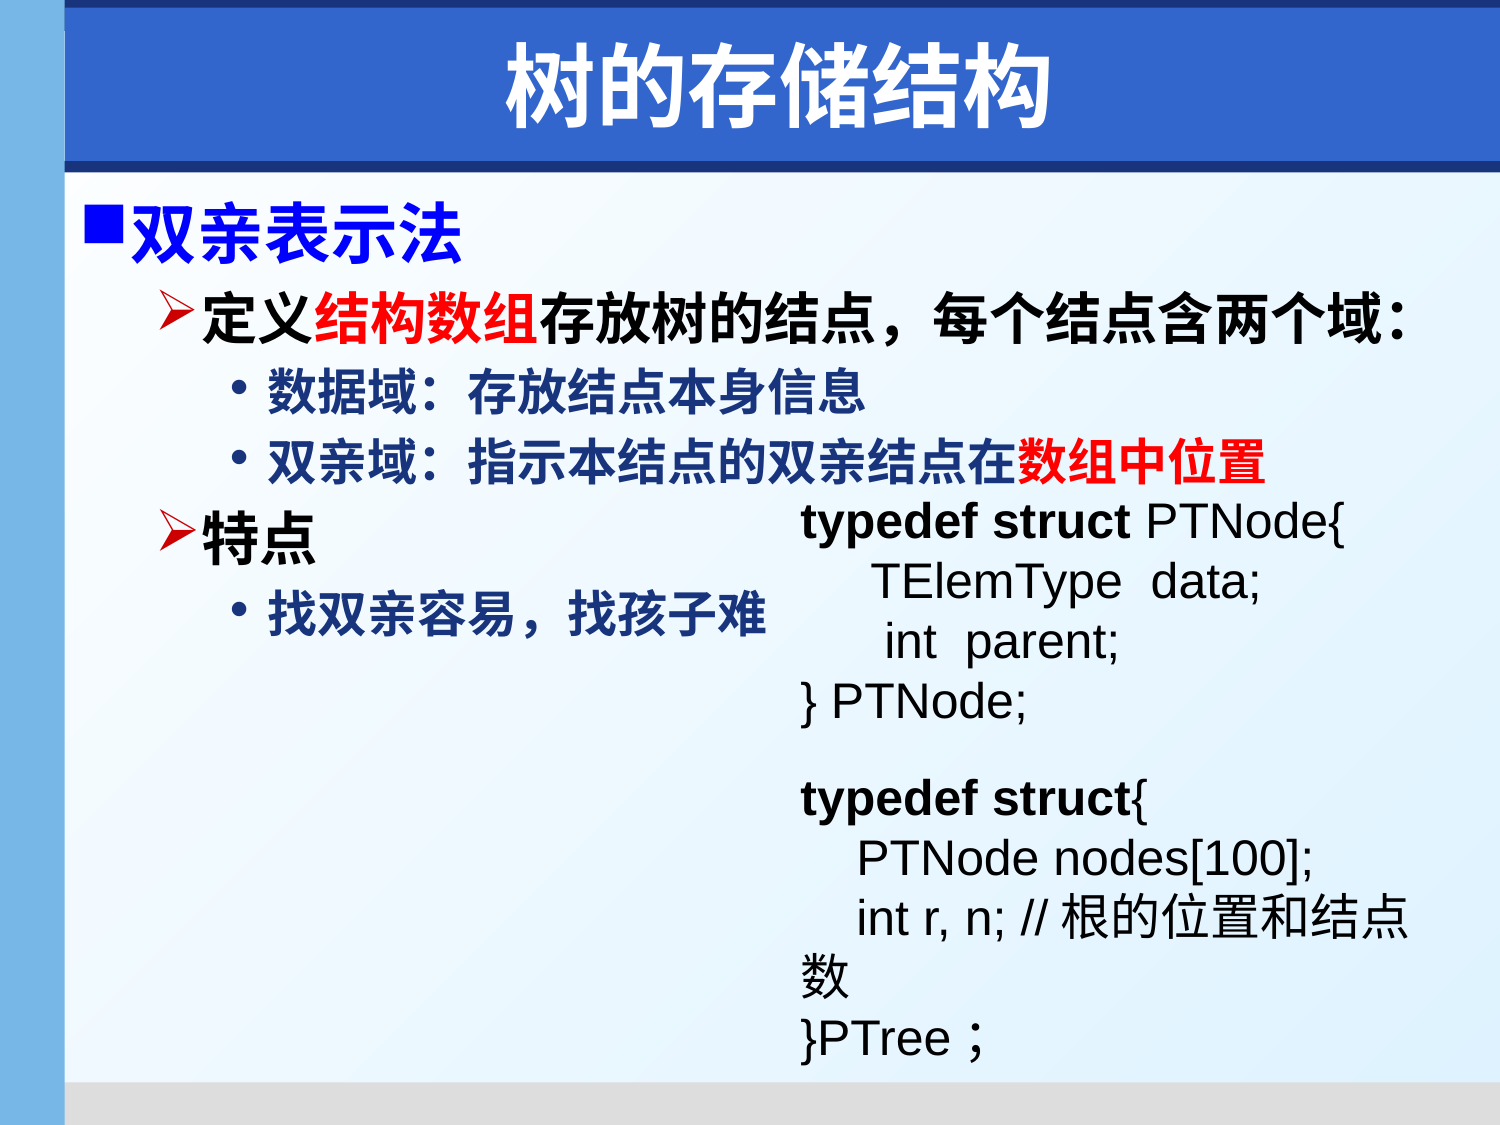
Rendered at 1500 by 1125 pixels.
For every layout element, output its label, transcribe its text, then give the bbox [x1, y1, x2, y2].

title 树的存储结构 [88, 19, 1471, 149]
list 双亲表示法 定义结构数组存放树的结点，每个结点含两个域： 数据域：存放结点本身信息 双亲域：指示本结点的双亲结点在数组中位置 特点 找双亲容易，找孩子难 [64, 184, 1500, 1071]
text_box typedef struct PTNode{ TElemType data; int parent; } PTNode; typedef struct{ PTNode nodes[100]; int r, n; //根的位置和结点数 }PTree； [785, 480, 1471, 1073]
